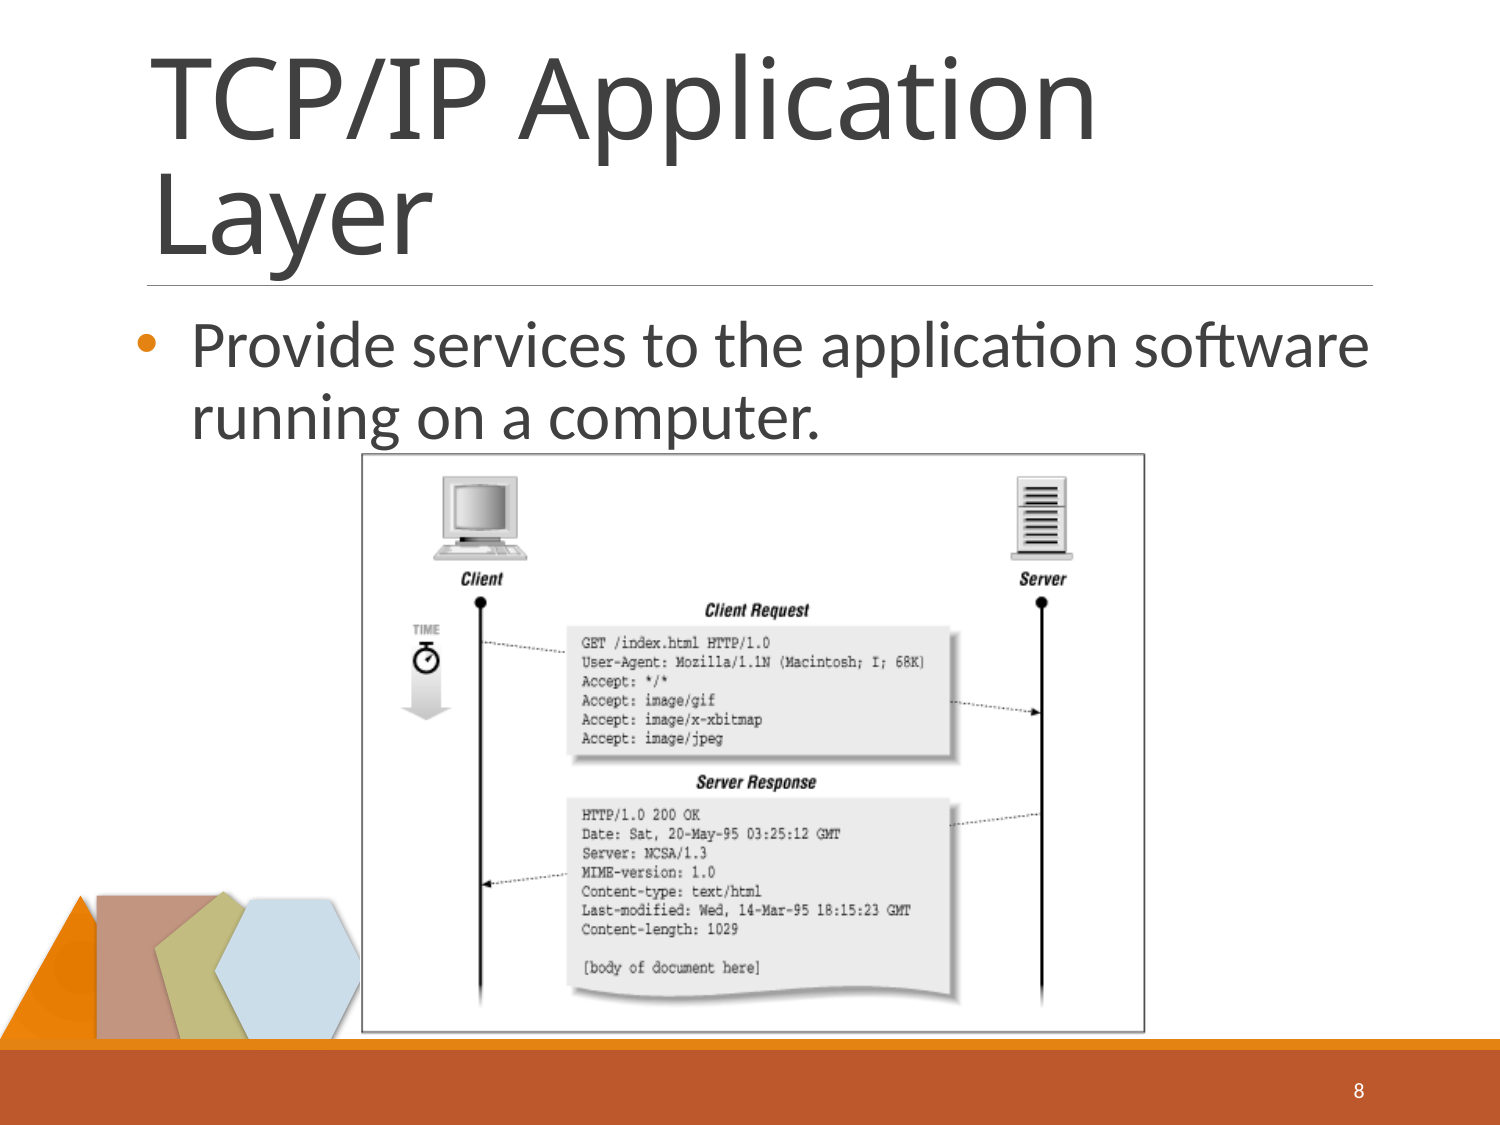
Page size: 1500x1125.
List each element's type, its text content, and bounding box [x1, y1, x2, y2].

slide_number 8 [1218, 1059, 1380, 1120]
title TCP/IP Application Layer [135, 47, 1373, 285]
picture [360, 452, 1148, 1037]
list Provide services to the application software running on a computer. [135, 302, 1373, 963]
